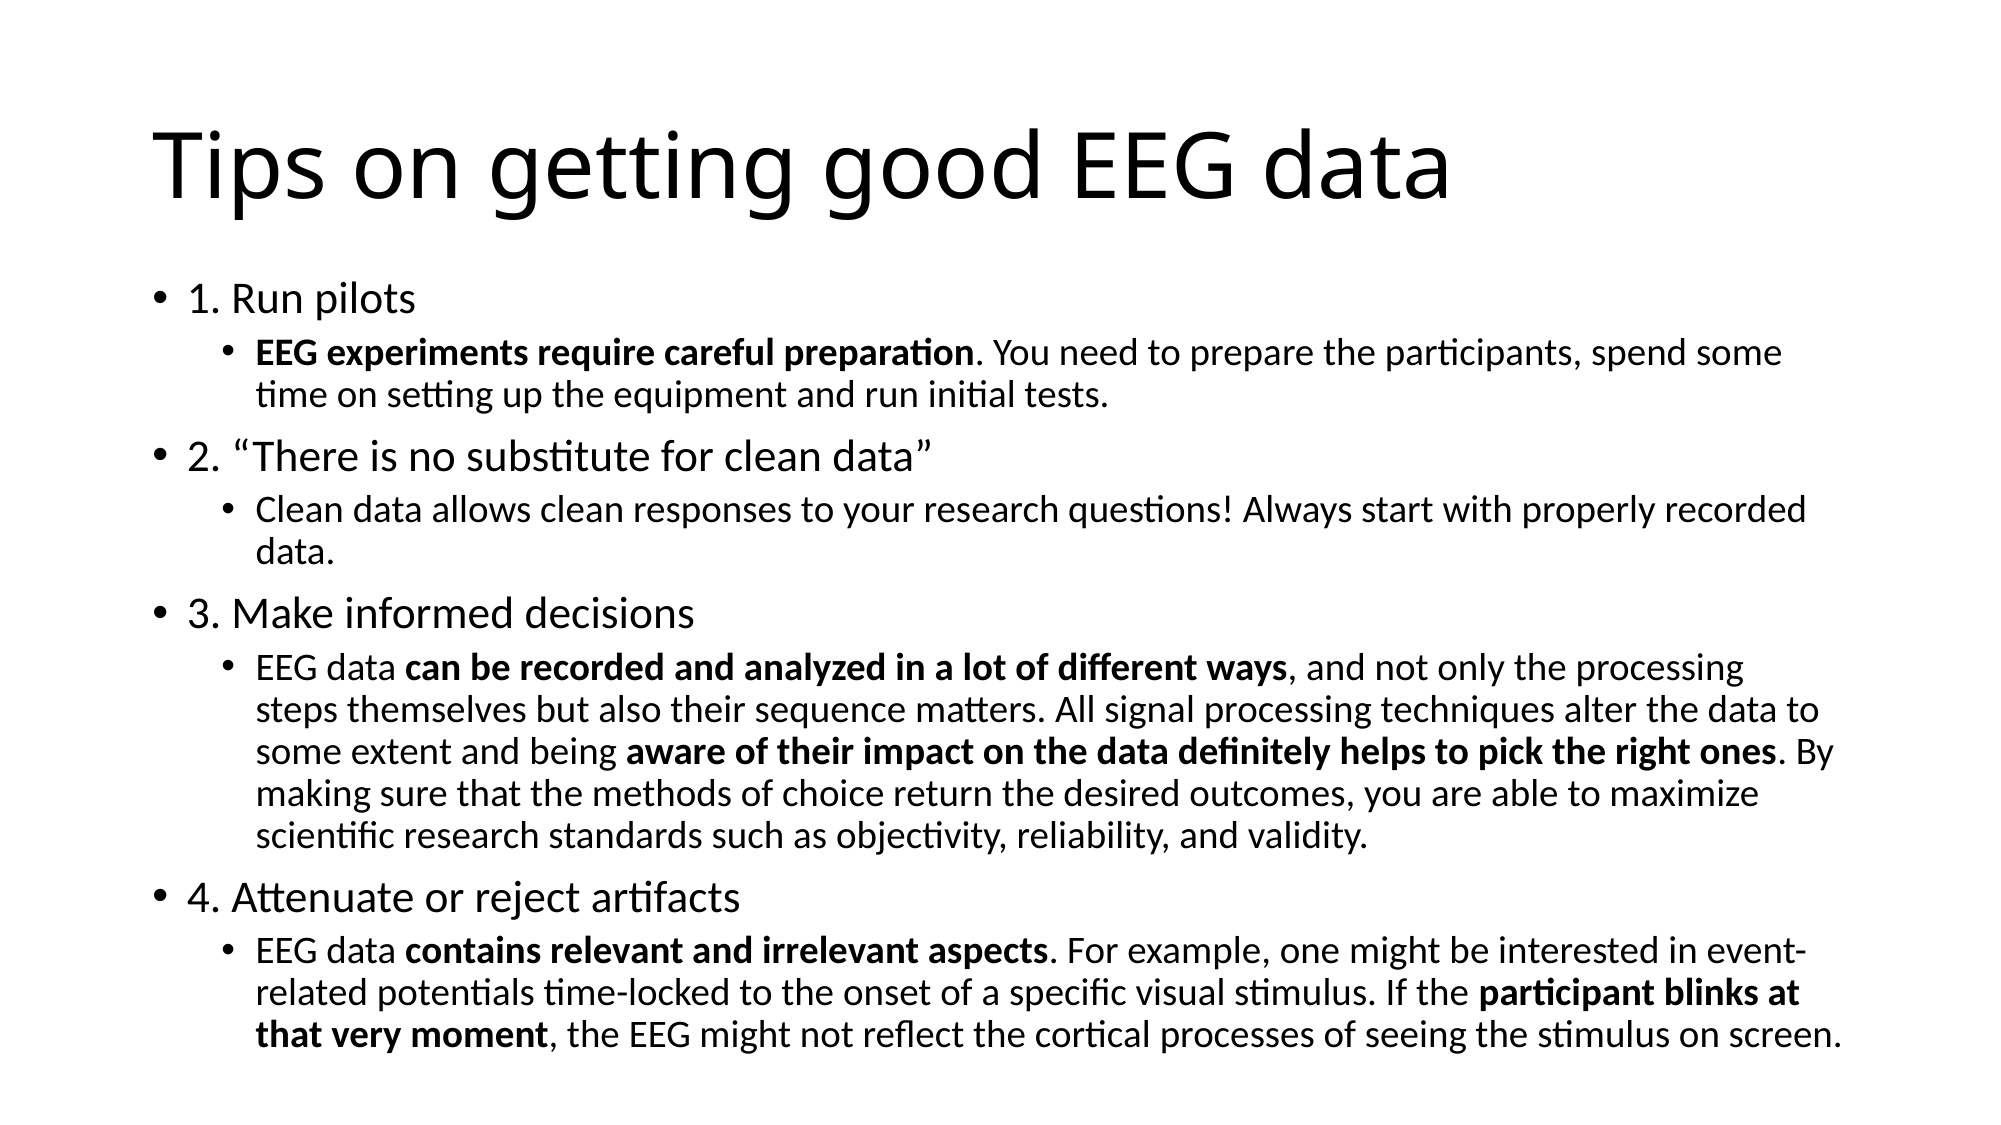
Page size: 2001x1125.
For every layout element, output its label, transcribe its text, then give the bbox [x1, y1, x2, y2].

list 1. Run pilots EEG experiments require careful preparation. You need to prepare the participants, spend some time on setting up the equipment and run initial tests. 2. “There is no substitute for clean data” Clean data allows clean responses to your research questions! Always start with properly recorded data. 3. Make informed decisions EEG data can be recorded and analyzed in a lot of different ways, and not only the processing steps themselves but also their sequence matters. All signal processing techniques alter the data to some extent and being aware of their impact on the data definitely helps to pick the right ones. By making sure that the methods of choice return the desired outcomes, you are able to maximize scientific research standards such as objectivity, reliability, and validity. 4. Attenuate or reject artifacts EEG data contains relevant and irrelevant aspects. For example, one might be interested in event-related potentials time-locked to the onset of a specific visual stimulus. If the participant blinks at that very moment, the EEG might not reflect the cortical processes of seeing the stimulus on screen. [137, 267, 1863, 1099]
title Tips on getting good EEG data [137, 59, 1863, 267]
